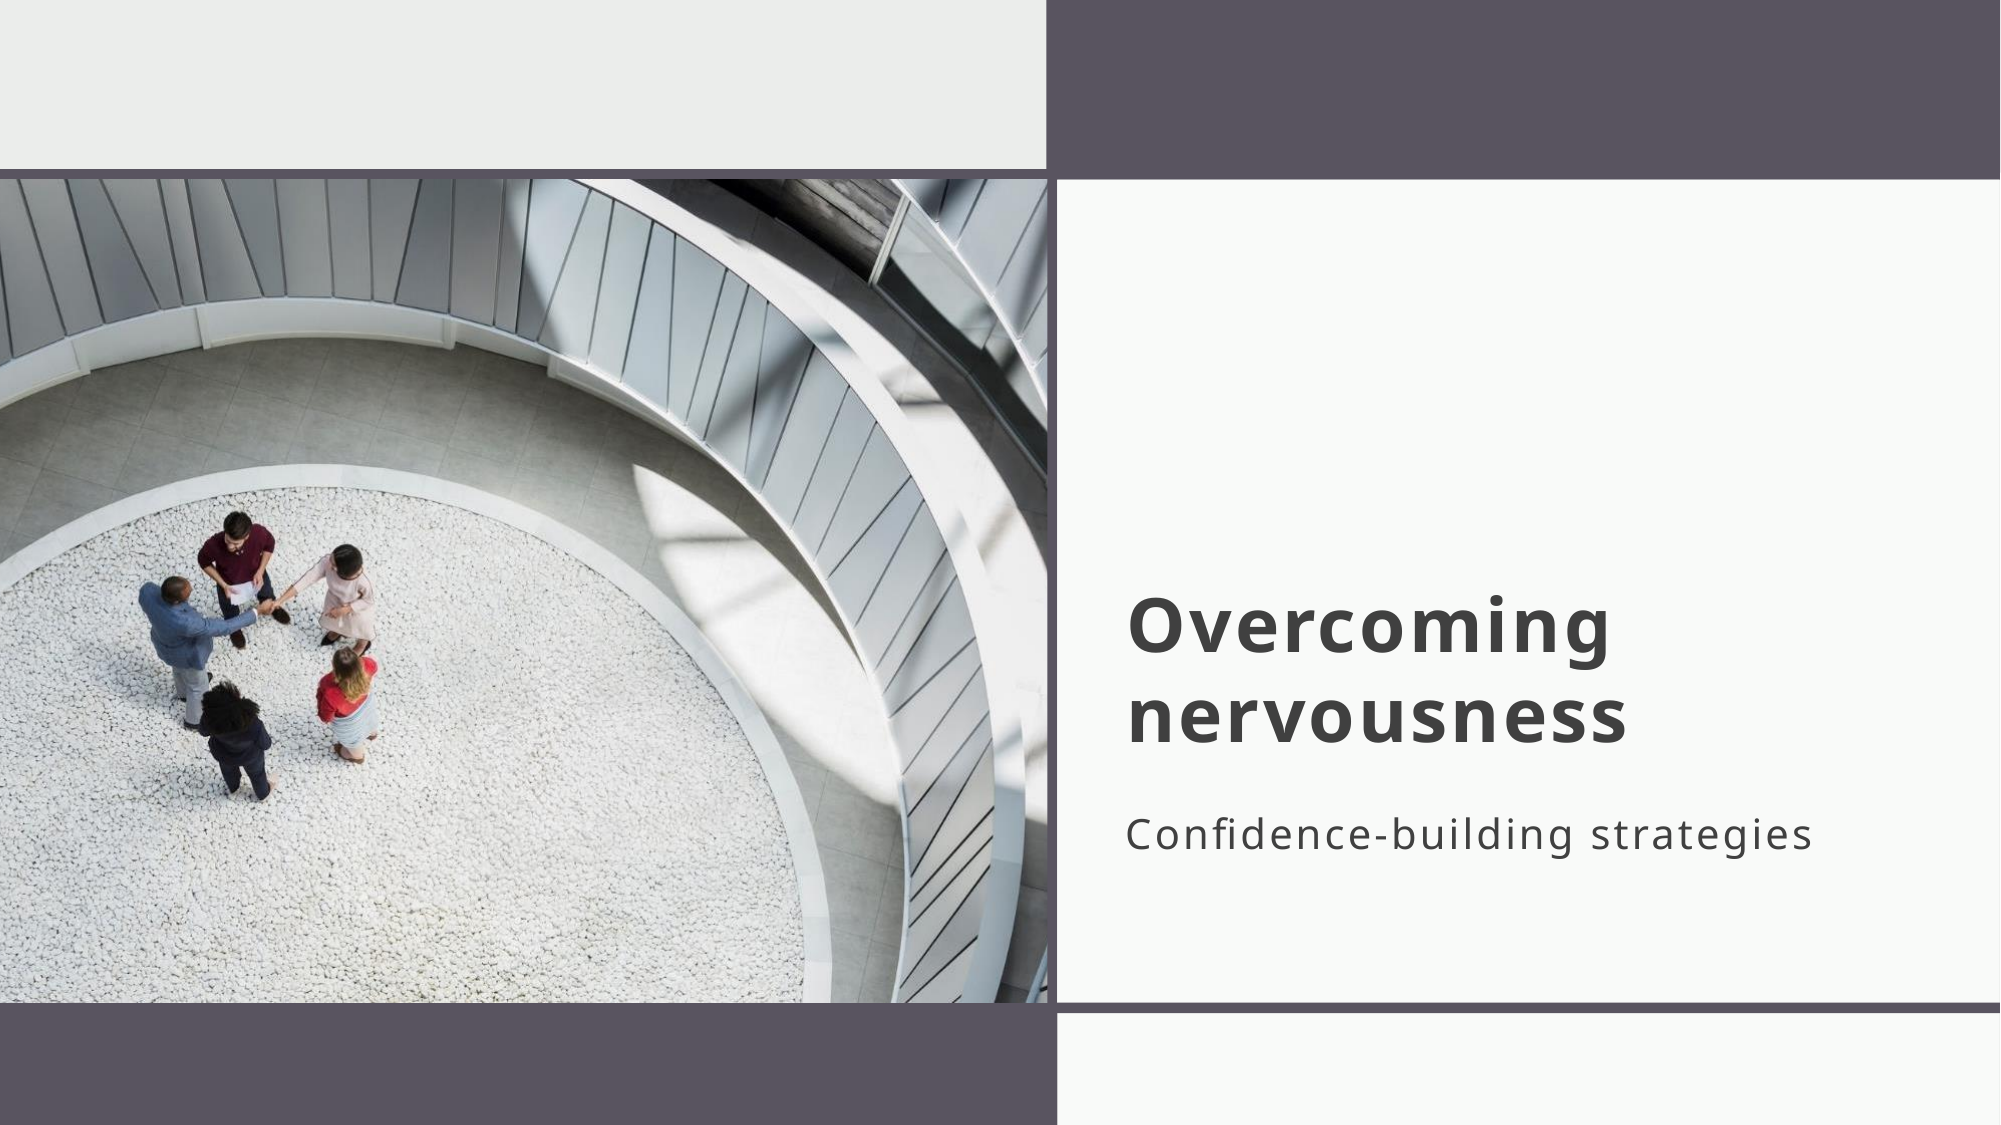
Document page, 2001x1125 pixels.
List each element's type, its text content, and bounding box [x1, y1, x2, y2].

subtitle Confidence-building strategies [1107, 790, 1948, 966]
picture [0, 179, 1048, 1003]
title Overcoming nervousness [1108, 216, 1949, 773]
